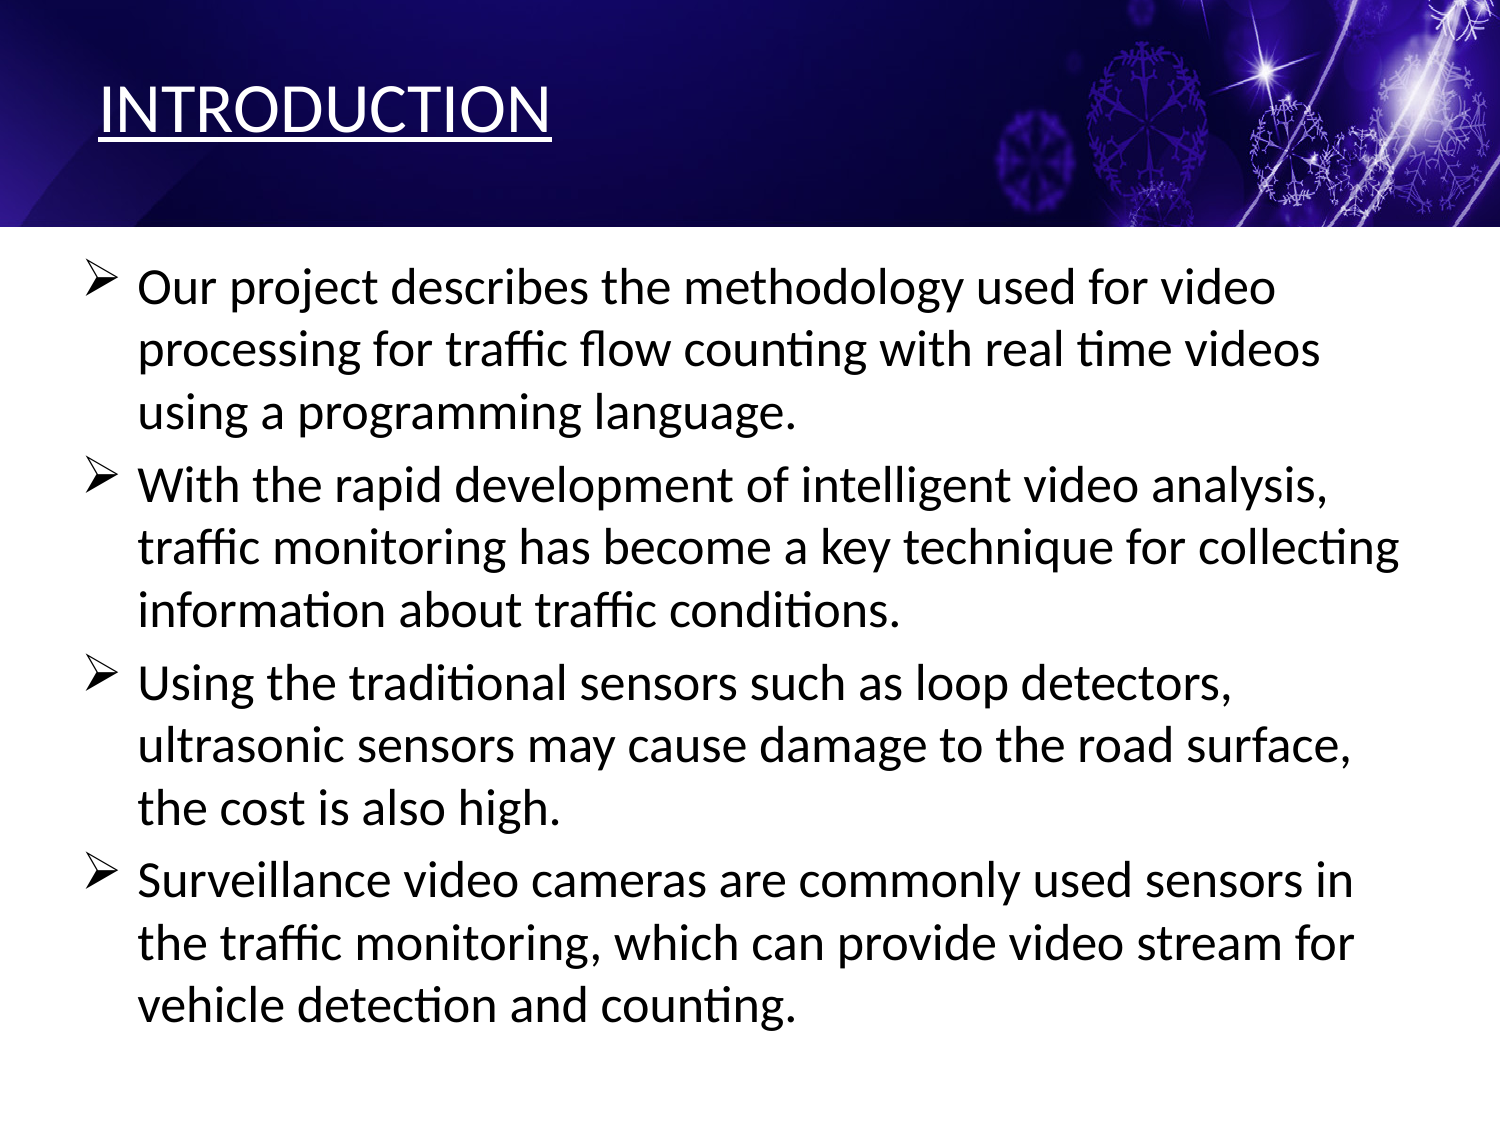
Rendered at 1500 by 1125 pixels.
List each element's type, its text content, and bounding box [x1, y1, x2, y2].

list Our project describes the methodology used for video processing for traffic flow counting with real time videos using a programming language. With the rapid development of intelligent video analysis, traffic monitoring has become a key technique for collecting information about traffic conditions. Using the traditional sensors such as loop detectors, ultrasonic sensors may cause damage to the road surface, the cost is also high. Surveillance video cameras are commonly used sensors in the traffic monitoring, which can provide video stream for vehicle detection and counting. [66, 244, 1439, 1110]
picture [0, 0, 1500, 1125]
title INTRODUCTION [83, 49, 775, 159]
